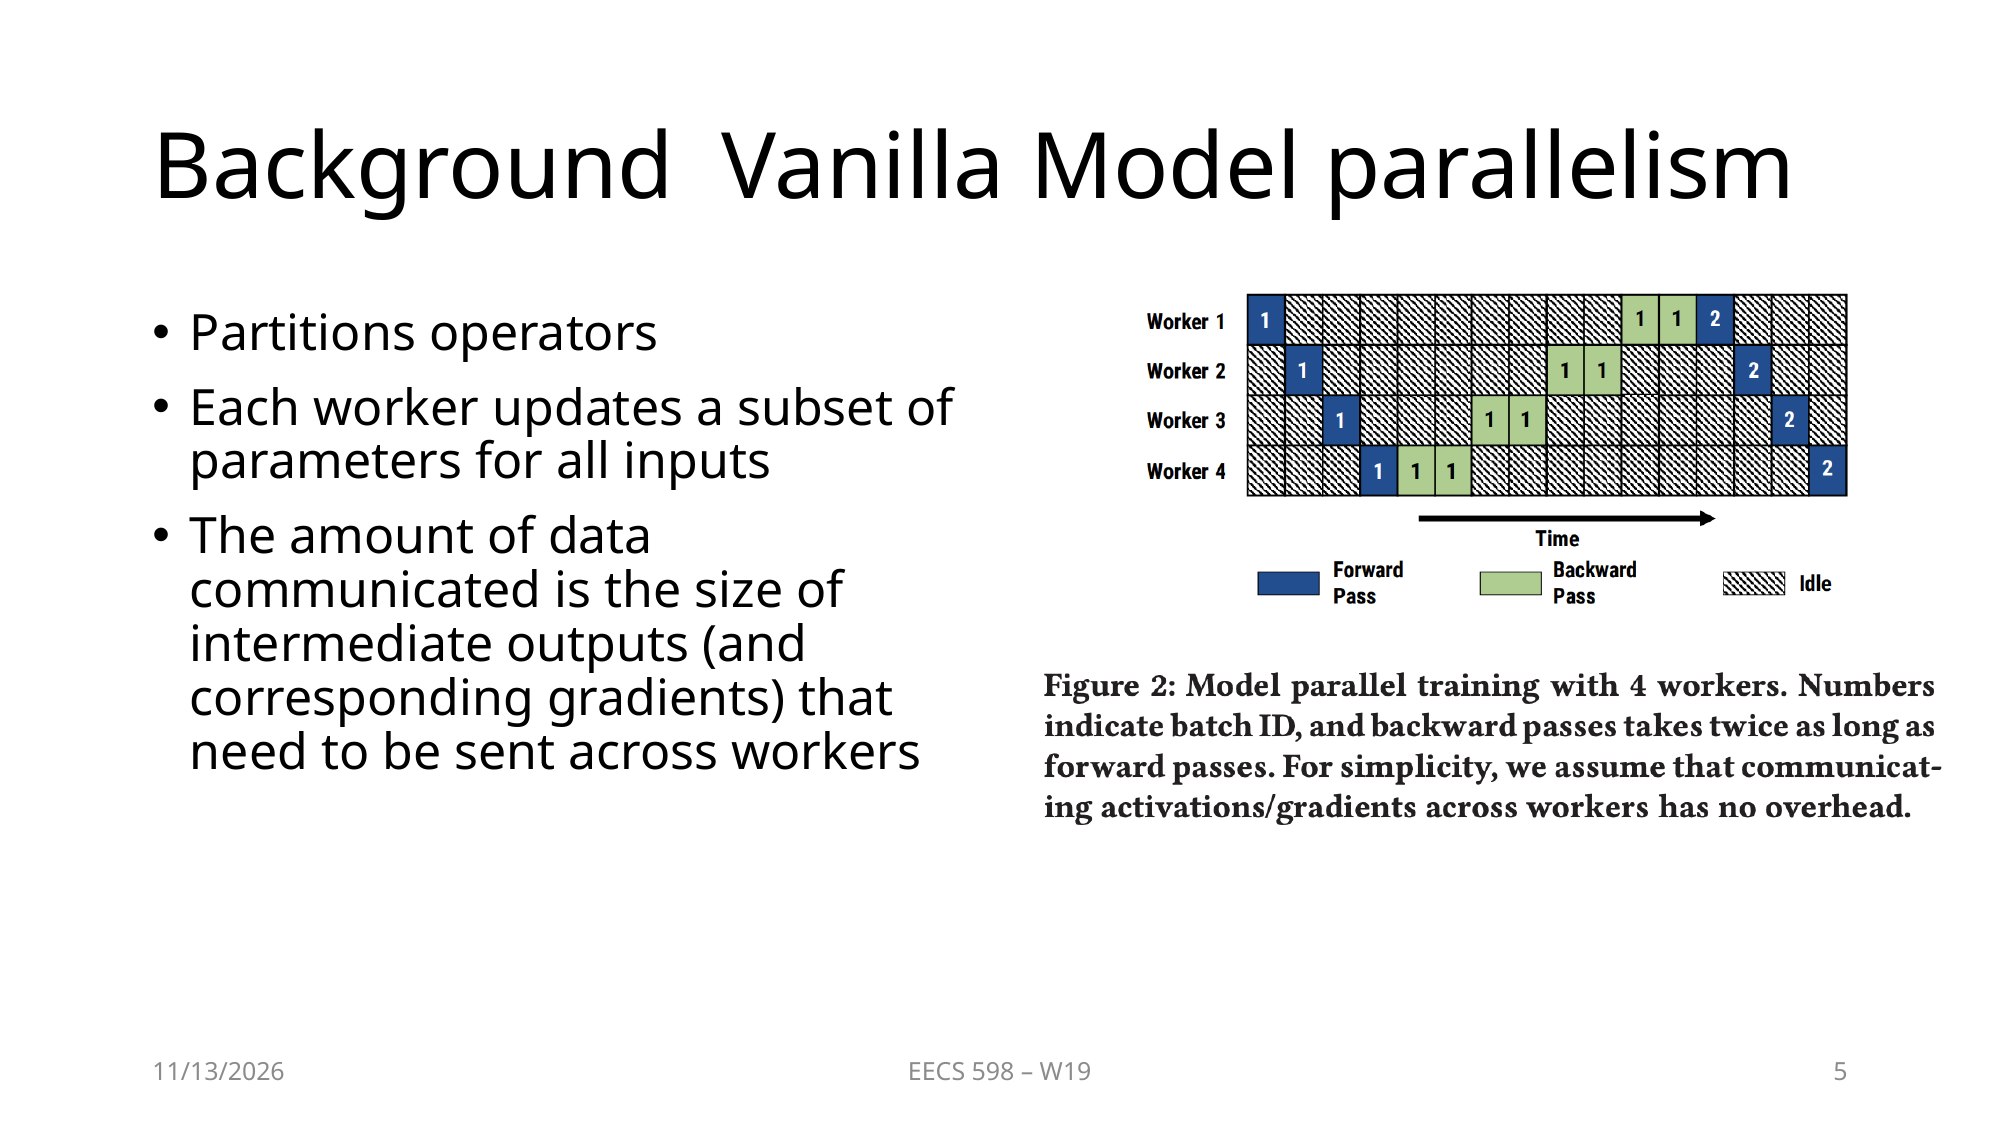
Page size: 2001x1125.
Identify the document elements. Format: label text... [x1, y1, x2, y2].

list Partitions operators Each worker updates a subset of parameters for all inputs The amount of data communicated is the size of intermediate outputs (and corresponding gradients) that need to be sent across workers [137, 299, 1000, 1014]
slide_number 5 [1412, 1042, 1863, 1103]
title Background Vanilla Model parallelism [137, 59, 1863, 278]
picture [999, 270, 1965, 844]
footer EECS 598 – W19 [662, 1042, 1338, 1103]
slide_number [137, 1042, 588, 1103]
